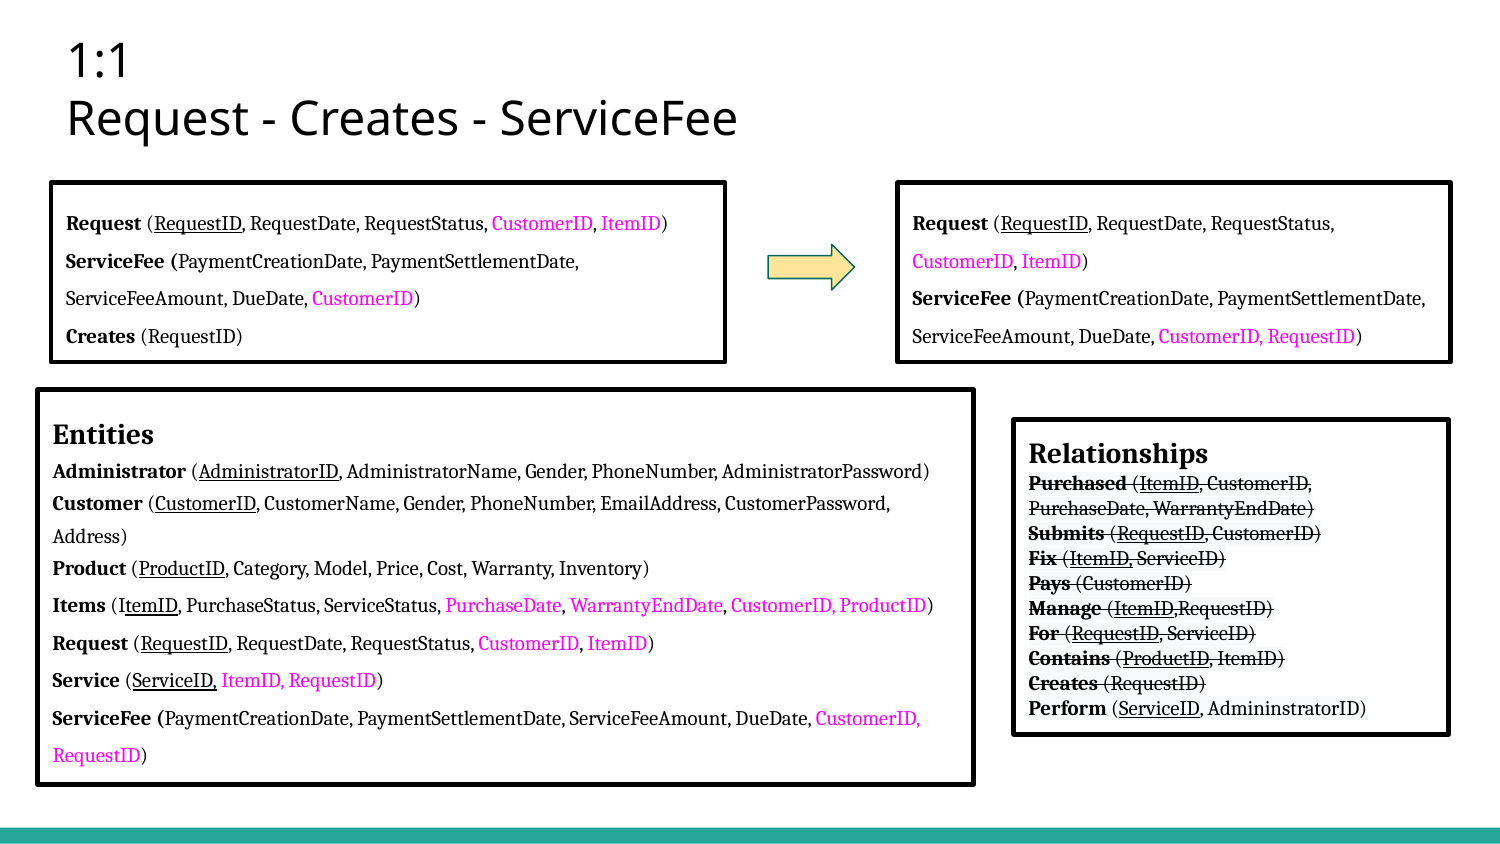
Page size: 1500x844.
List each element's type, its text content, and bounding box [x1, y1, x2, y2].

title 1:1 Request - Creates - ServiceFee [51, 15, 1449, 162]
text_box [768, 244, 855, 290]
list Entities Administrator (AdministratorID, AdministratorName, Gender, PhoneNumber, AdministratorPassword) Customer (CustomerID, CustomerName, Gender, PhoneNumber, EmailAddress, CustomerPassword, Address) Product (ProductID, Category, Model, Price, Cost, Warranty, Inventory) Items (ItemID, PurchaseStatus, ServiceStatus, PurchaseDate, WarrantyEndDate, CustomerID, ProductID) Request (RequestID, RequestDate, RequestStatus, CustomerID, ItemID) Service (ServiceID, ItemID, RequestID) ServiceFee (PaymentCreationDate, PaymentSettlementDate, ServiceFeeAmount, DueDate, CustomerID, RequestID) [37, 389, 974, 785]
text_box Request (RequestID, RequestDate, RequestStatus, CustomerID, ItemID) ServiceFee (PaymentCreationDate, PaymentSettlementDate, ServiceFeeAmount, DueDate, CustomerID, RequestID) [897, 182, 1451, 363]
text_box Request (RequestID, RequestDate, RequestStatus, CustomerID, ItemID) ServiceFee (PaymentCreationDate, PaymentSettlementDate, ServiceFeeAmount, DueDate, CustomerID) Creates (RequestID) [51, 182, 725, 363]
text_box Relationships Purchased (ItemID, CustomerID, PurchaseDate, WarrantyEndDate) Submits (RequestID, CustomerID) Fix (ItemID, ServiceID) Pays (CustomerID) Manage (ItemID,RequestID) For (RequestID, ServiceID) Contains (ProductID, ItemID) Creates (RequestID) Perform (ServiceID, AdmininstratorID) [1013, 419, 1449, 735]
